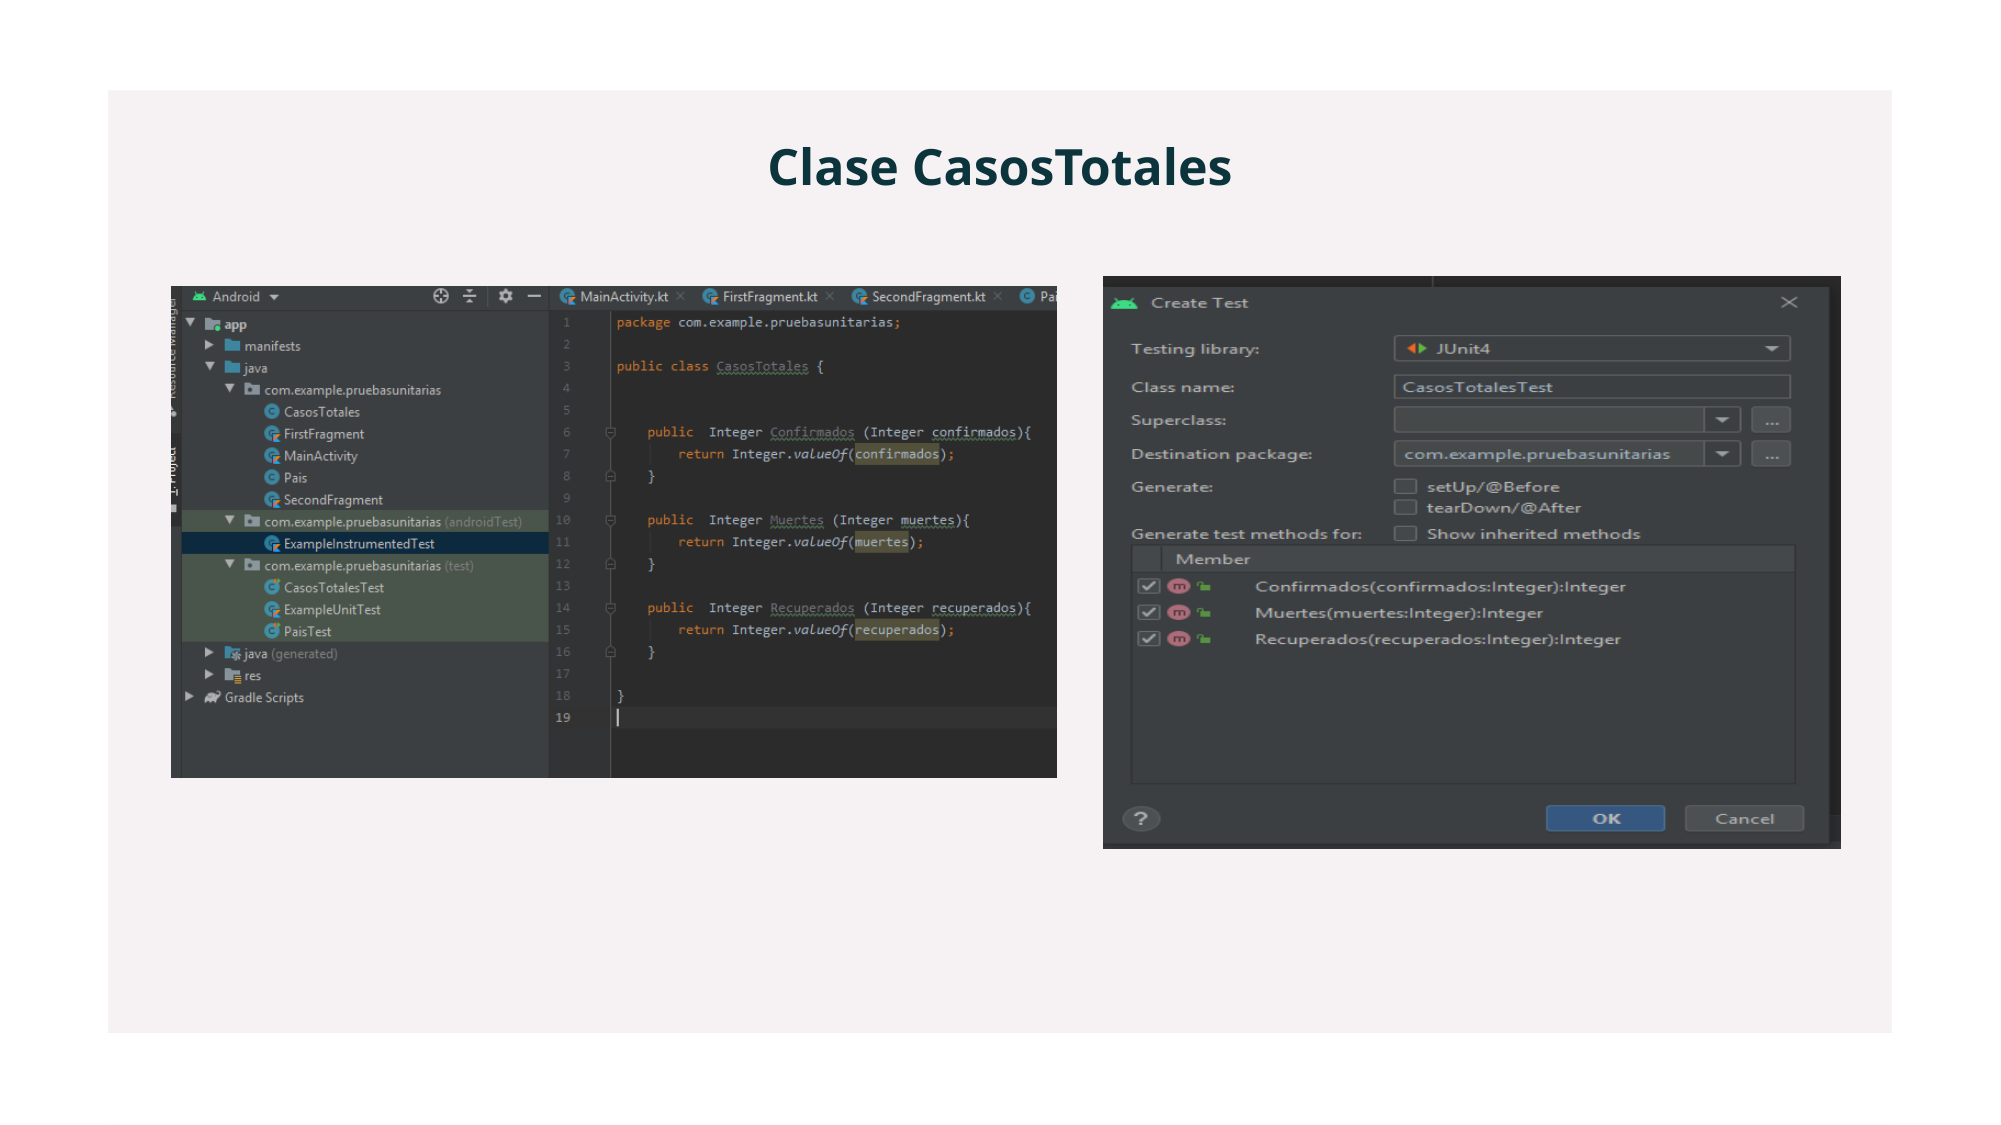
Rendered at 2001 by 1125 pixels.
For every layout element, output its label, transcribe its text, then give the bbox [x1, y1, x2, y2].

title Clase CasosTotales [205, 120, 1795, 241]
picture [170, 285, 1057, 779]
picture [1102, 276, 1841, 849]
